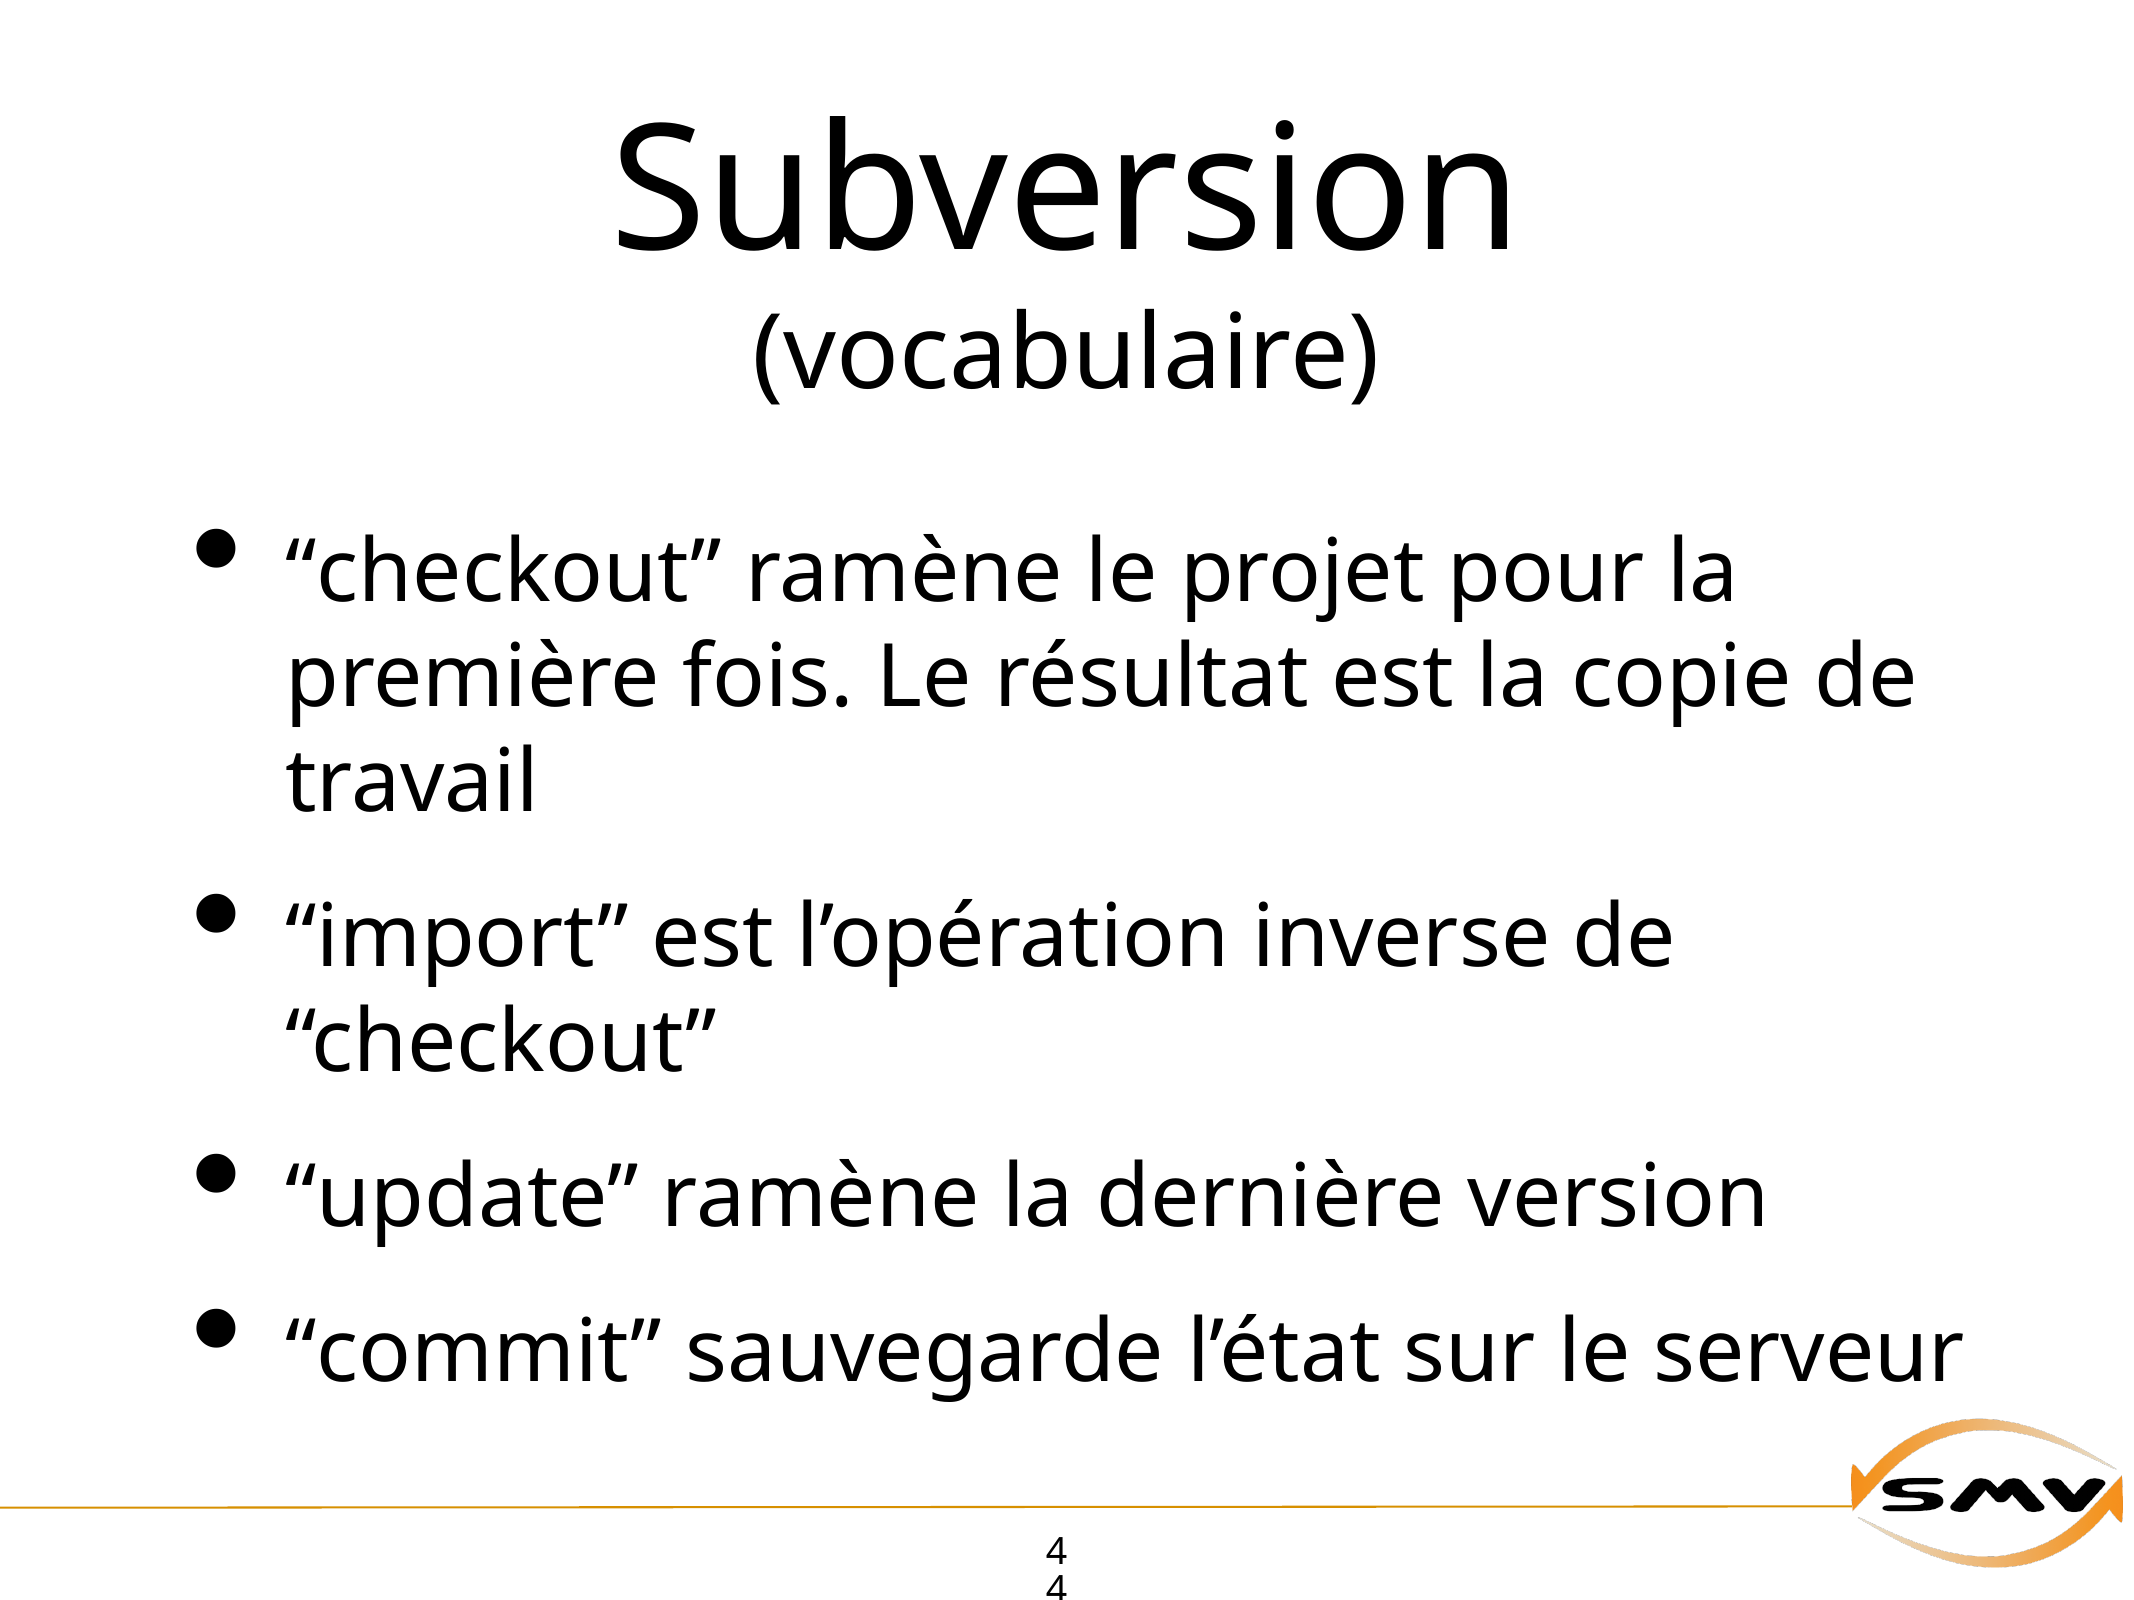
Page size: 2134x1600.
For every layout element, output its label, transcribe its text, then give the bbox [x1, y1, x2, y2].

picture [1851, 1416, 2123, 1588]
list “checkout” ramène le projet pour la première fois. Le résultat est la copie de travail “import” est l’opération inverse de “checkout” “update” ramène la dernière version “commit” sauvegarde l’état sur le serveur [130, 486, 2003, 1426]
title Subversion (vocabulaire) [207, 41, 1926, 443]
slide_number 44 [1036, 1518, 1095, 1580]
